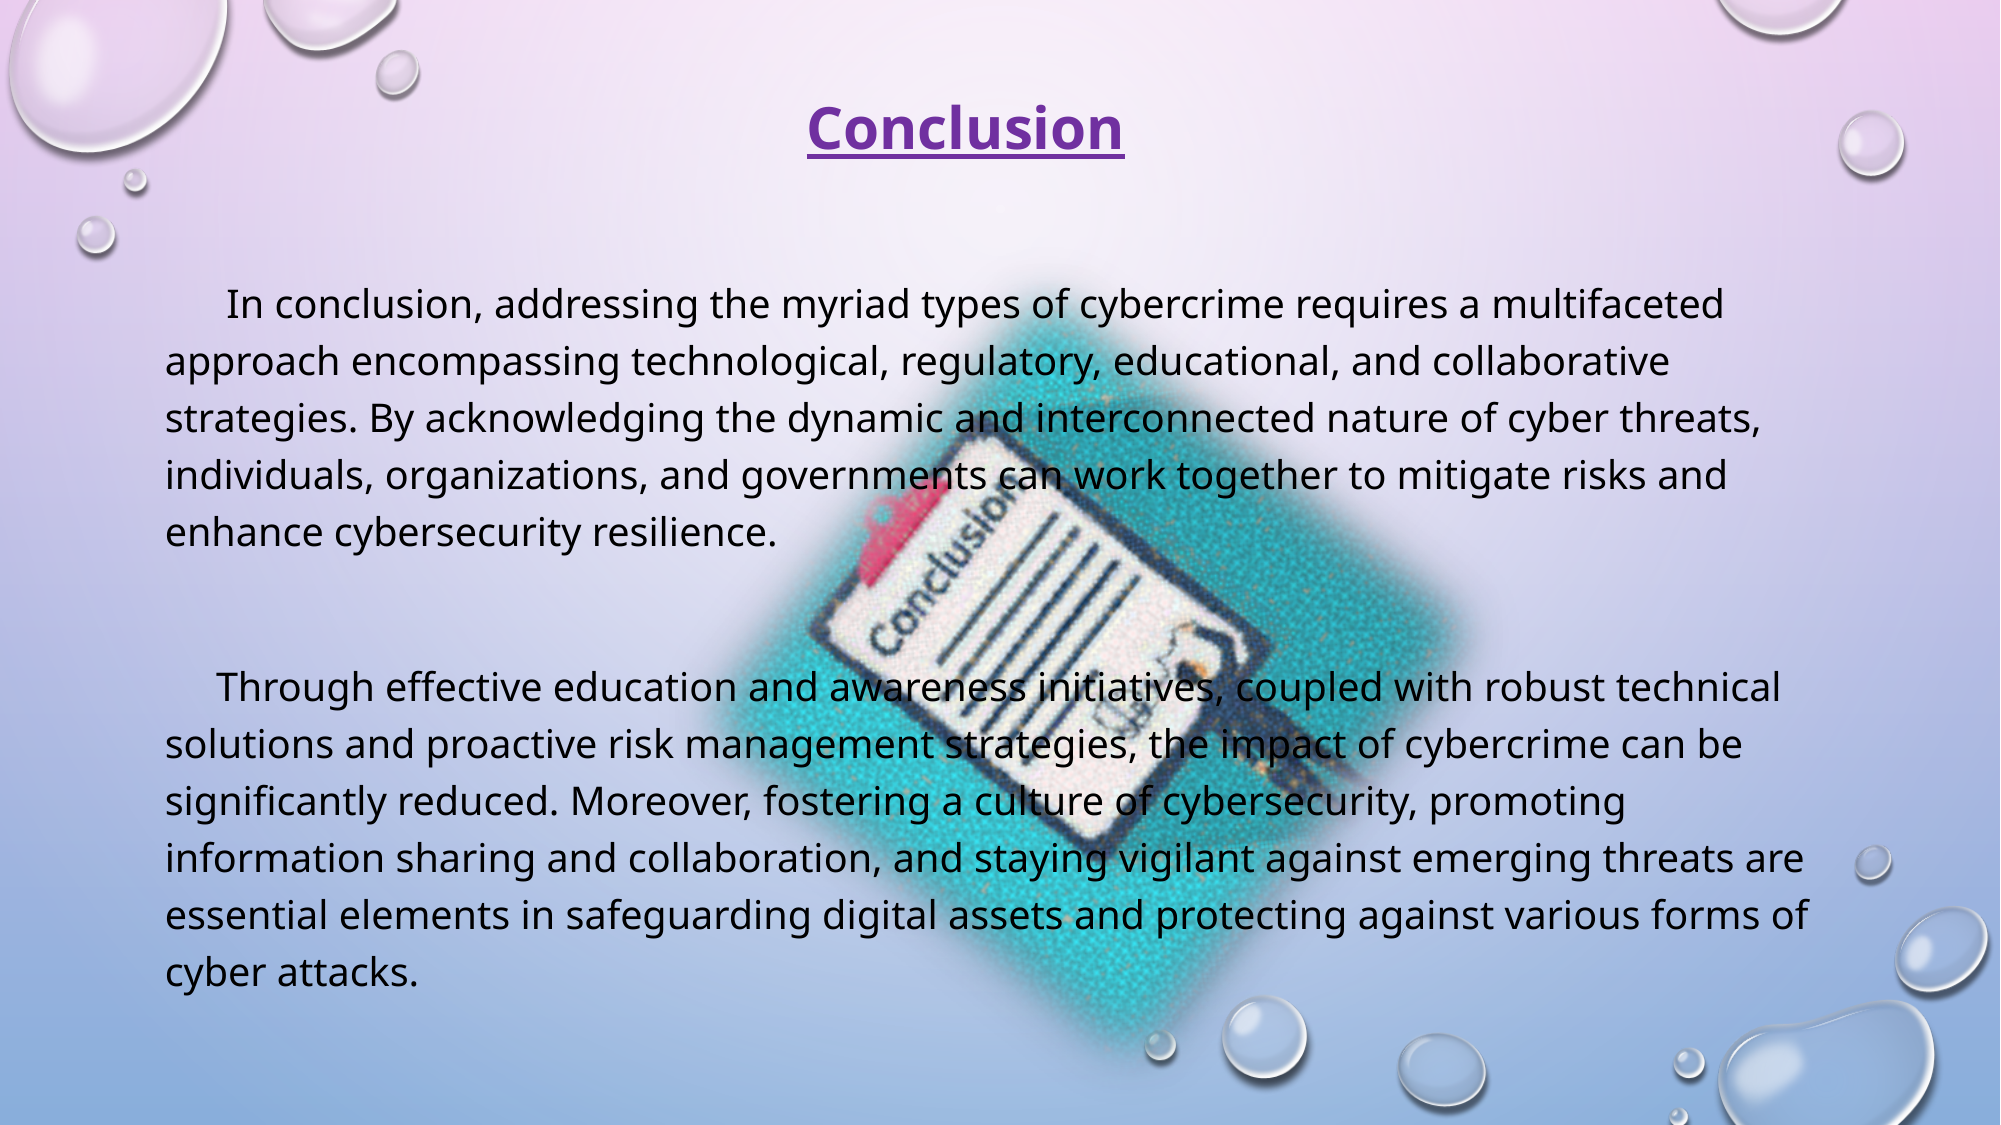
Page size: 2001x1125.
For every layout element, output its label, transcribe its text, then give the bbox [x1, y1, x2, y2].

list In conclusion, addressing the myriad types of cybercrime requires a multifaceted approach encompassing technological, regulatory, educational, and collaborative strategies. By acknowledging the dynamic and interconnected nature of cyber threats, individuals, organizations, and governments can work together to mitigate risks and enhance cybersecurity resilience. Through effective education and awareness initiatives, coupled with robust technical solutions and proactive risk management strategies, the impact of cybercrime can be significantly reduced. Moreover, fostering a culture of cybersecurity, promoting information sharing and collaboration, and staying vigilant against emerging threats are essential elements in safeguarding digital assets and protecting against various forms of cyber attacks. [149, 261, 1850, 975]
picture [0, 0, 2000, 1125]
title Conclusion [115, 0, 1816, 262]
